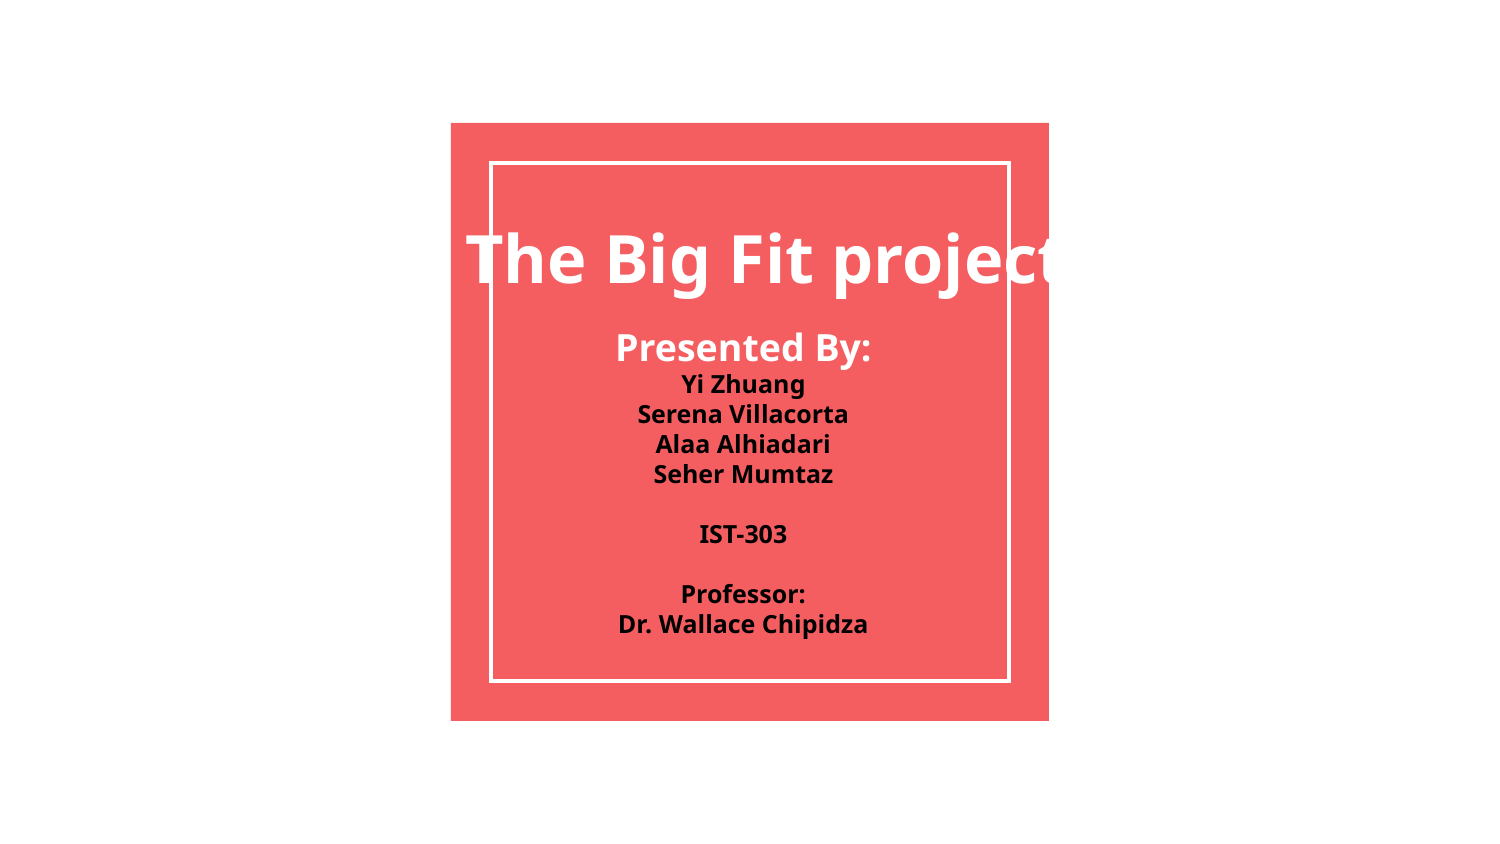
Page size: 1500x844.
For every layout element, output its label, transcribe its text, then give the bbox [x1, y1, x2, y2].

title The Big Fit project [155, 171, 1377, 342]
subtitle Presented By: Yi Zhuang Serena Villacorta Alaa Alhiadari Seher Mumtaz IST-303 Professor: Dr. Wallace Chipidza [502, 273, 985, 654]
